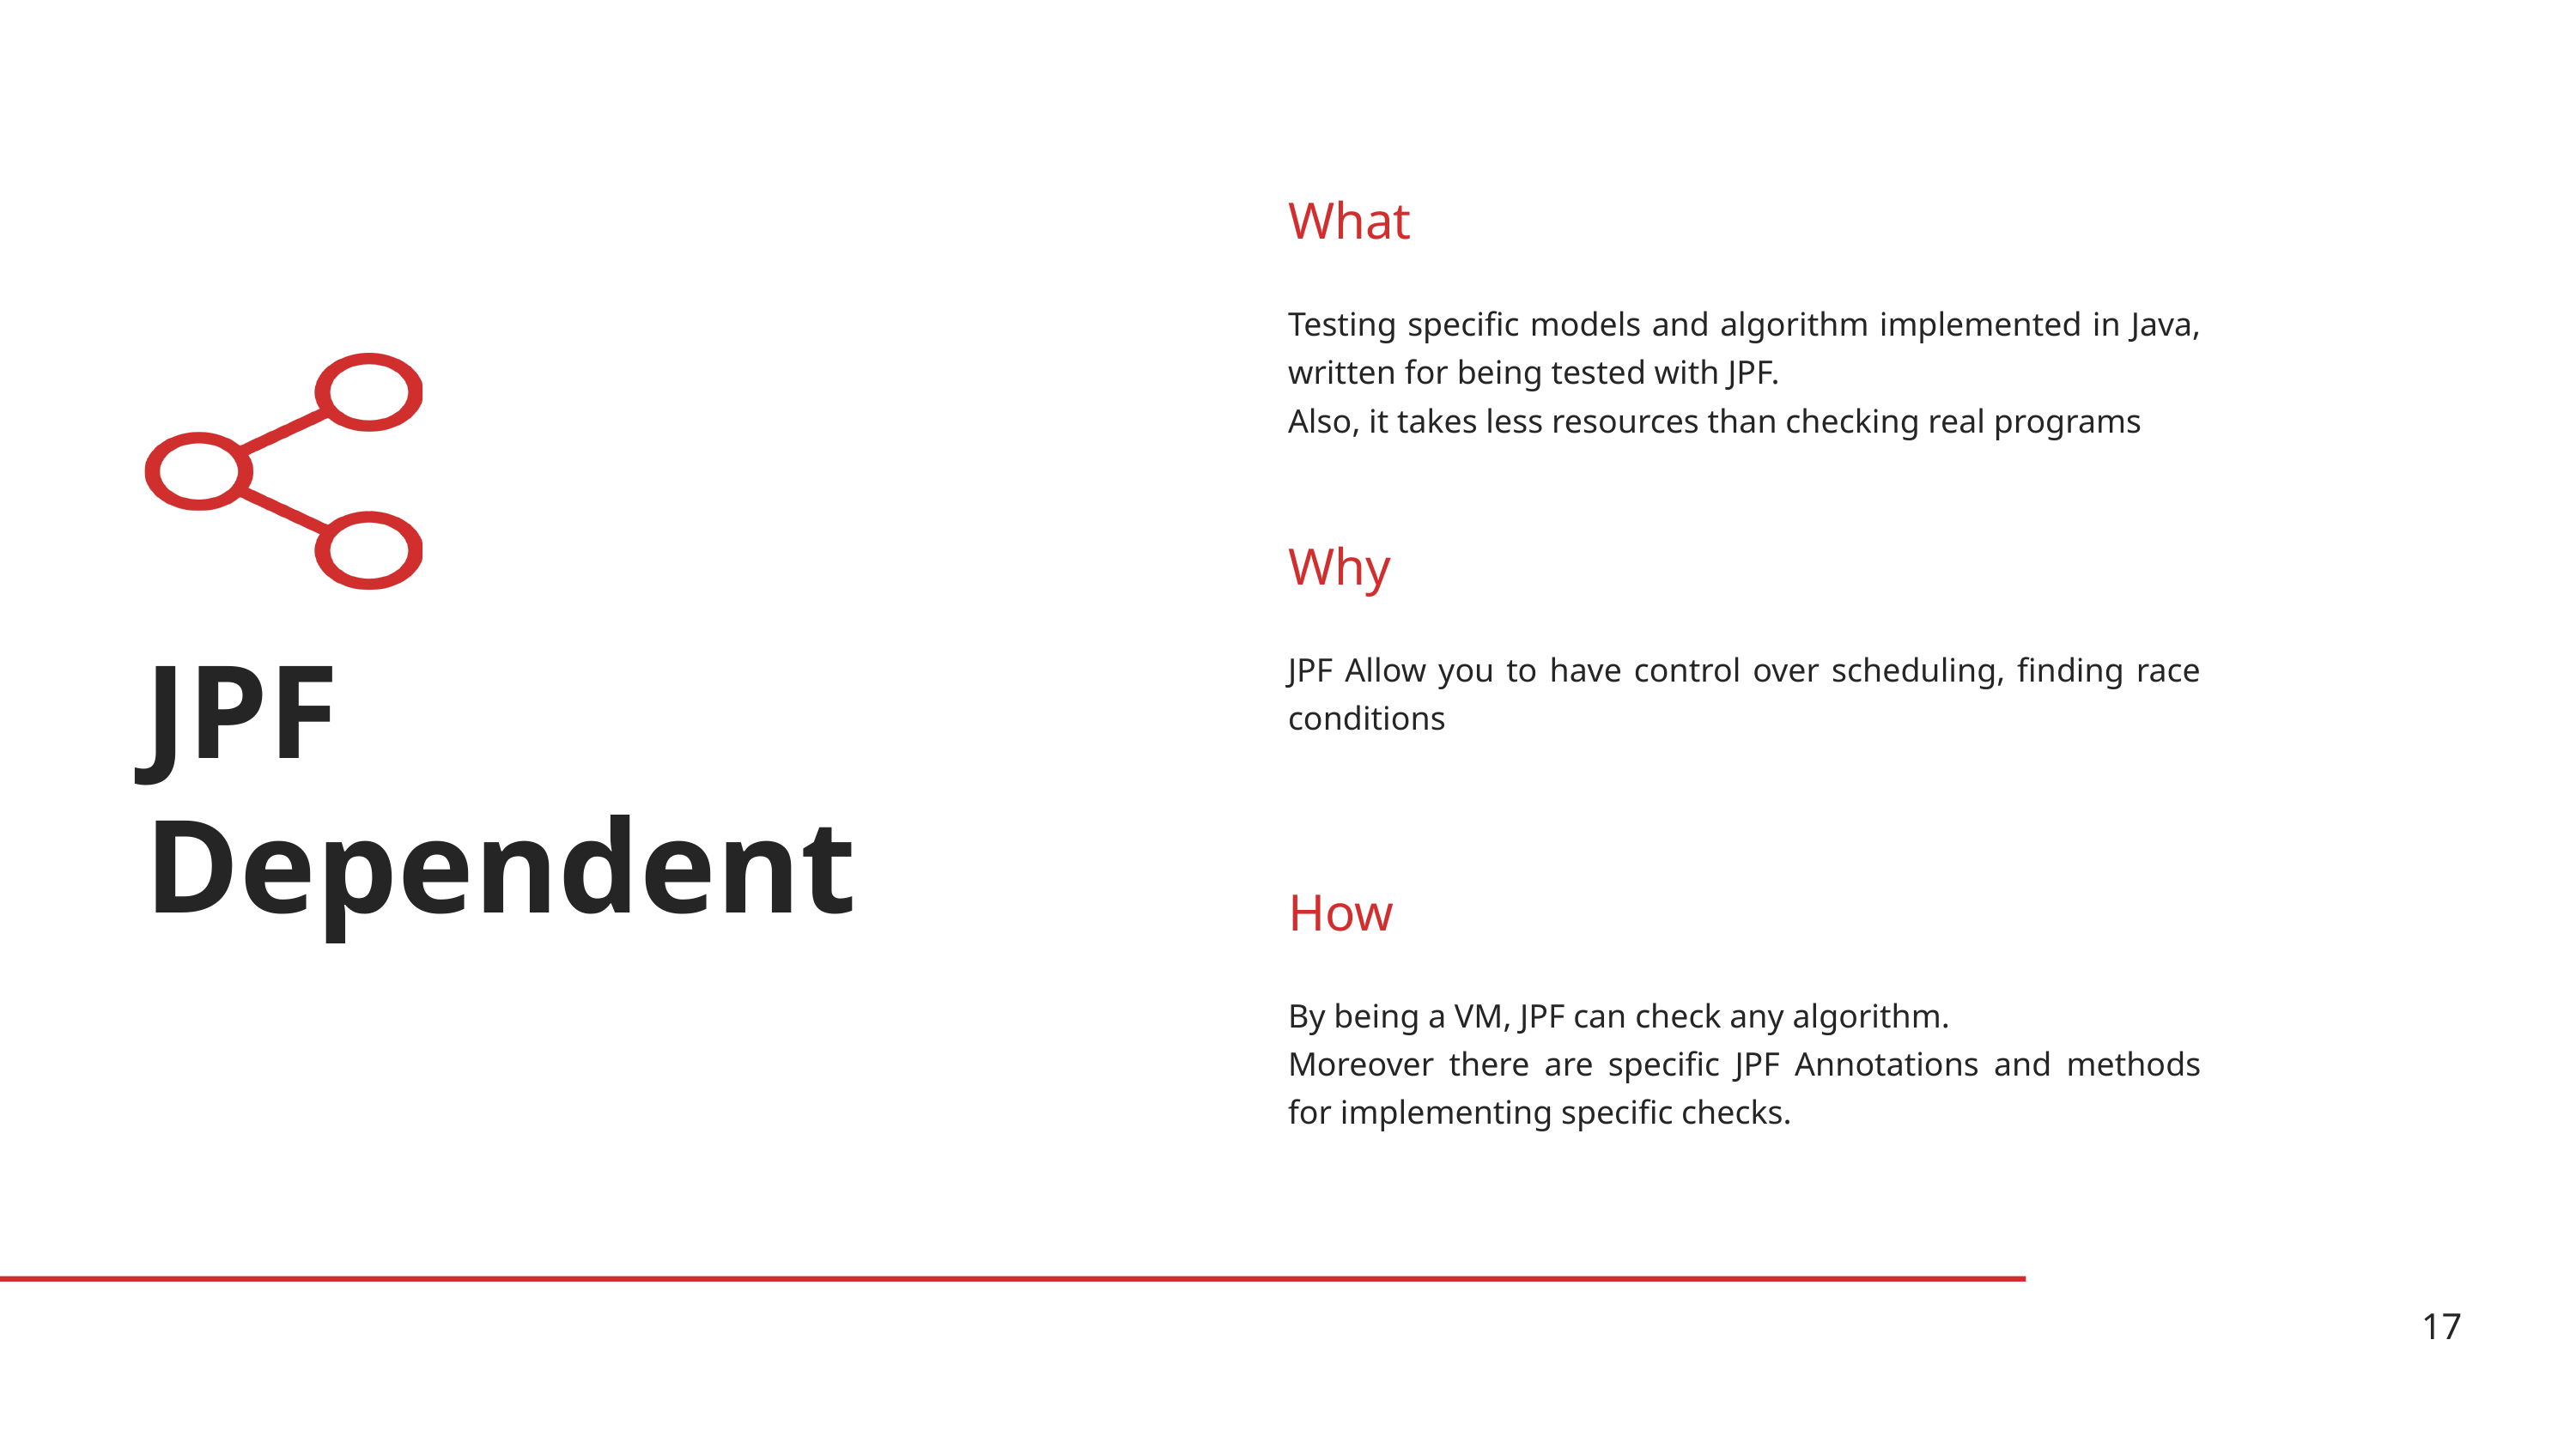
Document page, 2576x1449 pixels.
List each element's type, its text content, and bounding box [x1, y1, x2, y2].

text_box Testing specific models and algorithm implemented in Java, written for being tested with JPF. Also, it takes less resources than checking real programs [1287, 294, 2202, 440]
text_box By being a VM, JPF can check any algorithm. Moreover there are specific JPF Annotations and methods for implementing specific checks. [1287, 985, 2202, 1131]
text_box JPF Allow you to have control over scheduling, finding race conditions [1287, 640, 2202, 737]
text_box Why [1287, 530, 2202, 596]
text_box What [1287, 184, 2202, 250]
text_box JPF Dependent [144, 629, 1012, 939]
text_box 17 [2421, 1296, 2463, 1348]
text_box How [1287, 876, 2202, 942]
text_box [144, 353, 423, 590]
